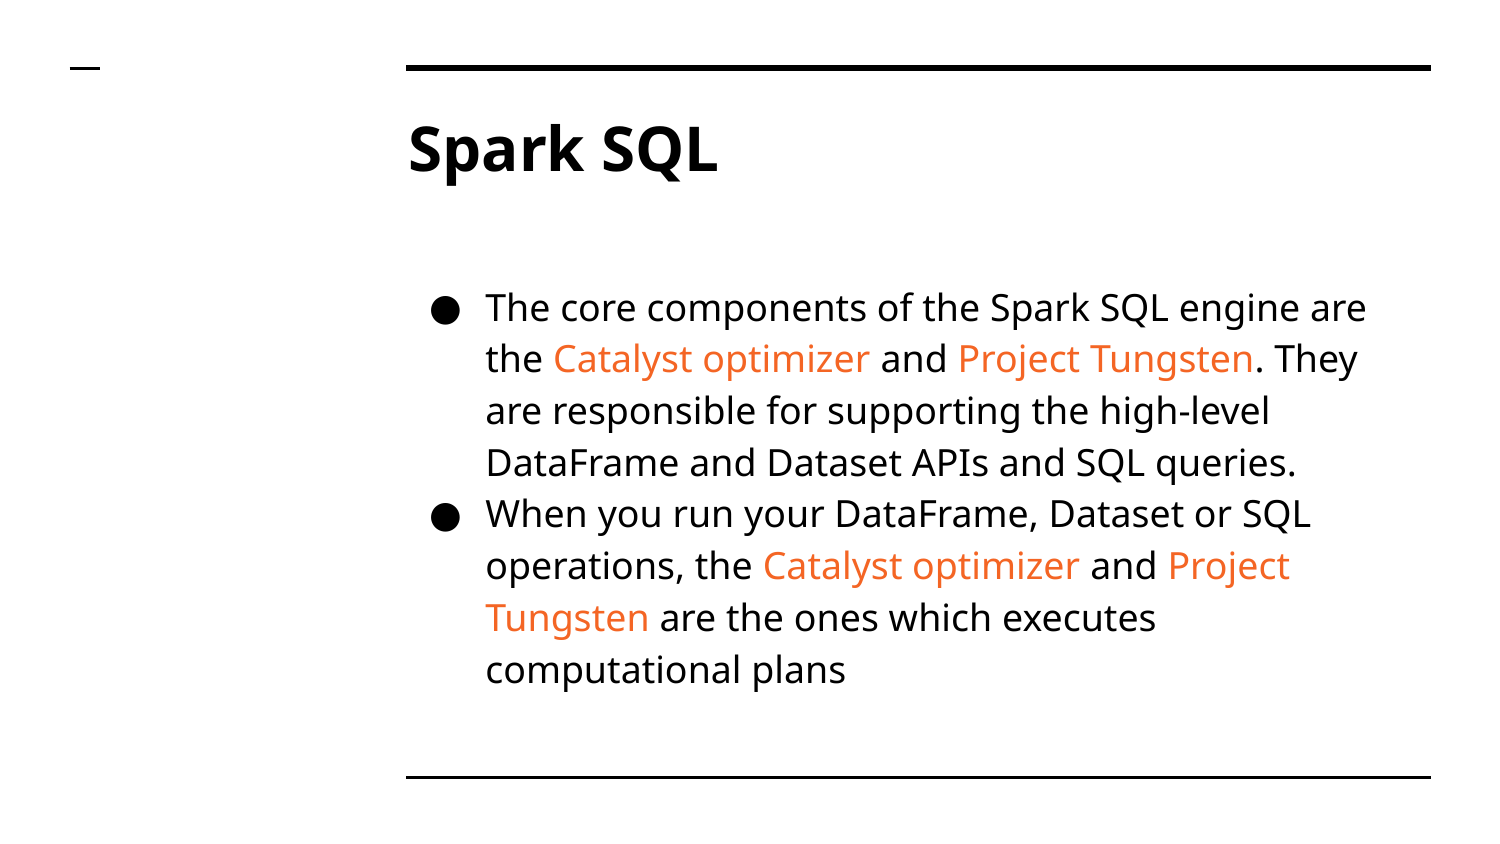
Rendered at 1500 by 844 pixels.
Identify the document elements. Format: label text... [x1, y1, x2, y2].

title Spark SQL [393, 94, 1431, 199]
list The core components of the Spark SQL engine are the Catalyst optimizer and Project Tungsten. They are responsible for supporting the high-level DataFrame and Dataset APIs and SQL queries. When you run your DataFrame, Dataset or SQL operations, the Catalyst optimizer and Project Tungsten are the ones which executes computational plans [395, 261, 1433, 755]
